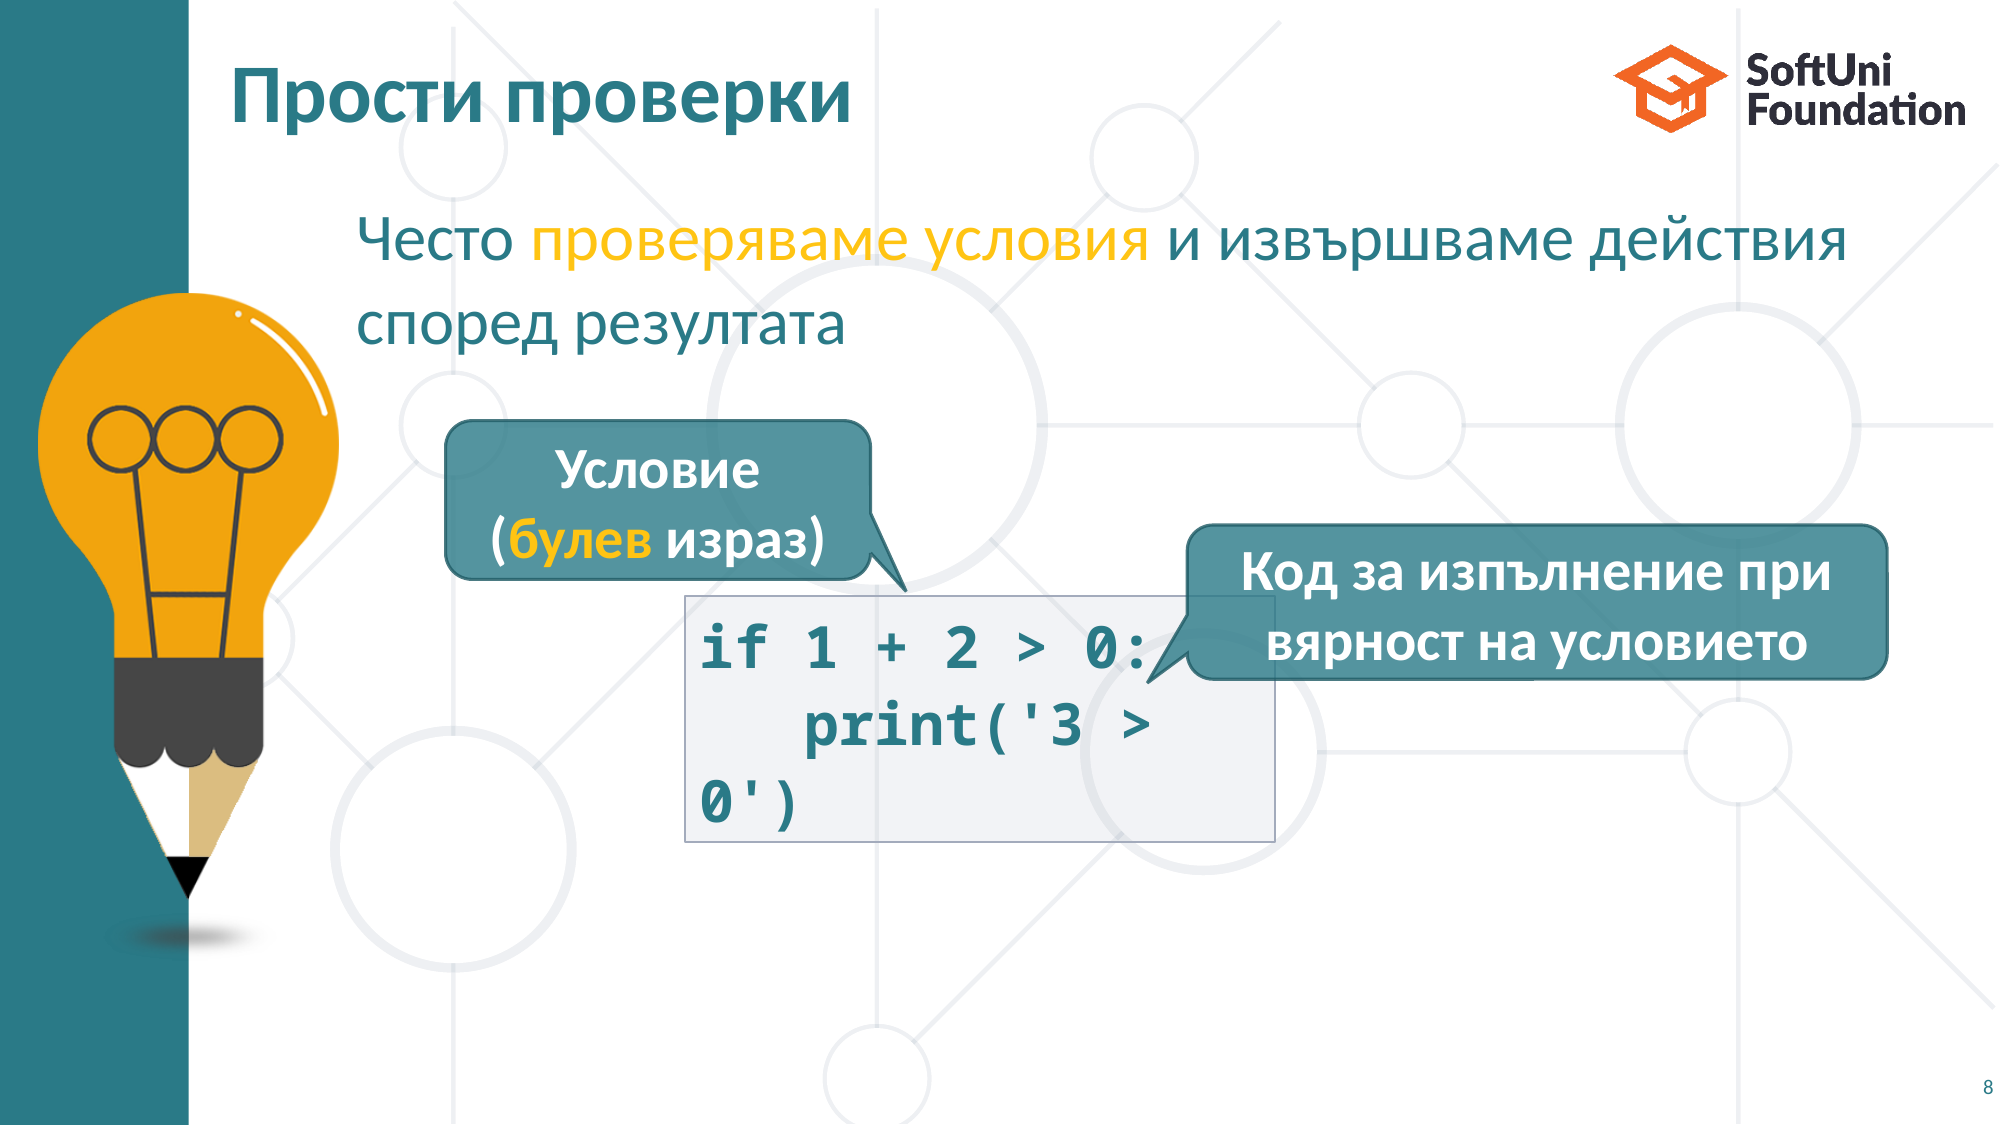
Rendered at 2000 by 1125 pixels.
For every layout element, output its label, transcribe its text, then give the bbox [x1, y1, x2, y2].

title Прости проверки [212, 16, 1591, 162]
slide_number 8 [1929, 1070, 2000, 1103]
picture [1613, 44, 1965, 133]
text_box Условие (булев израз) [444, 419, 908, 593]
text_box Код за изпълнение при вярност на условието [1146, 523, 1889, 684]
picture [38, 293, 338, 961]
list Често проверяваме условия и извършваме действия според резултата [338, 183, 1968, 1050]
text_box if 1 + 2 > 0: print('3 > 0') [685, 596, 1275, 842]
